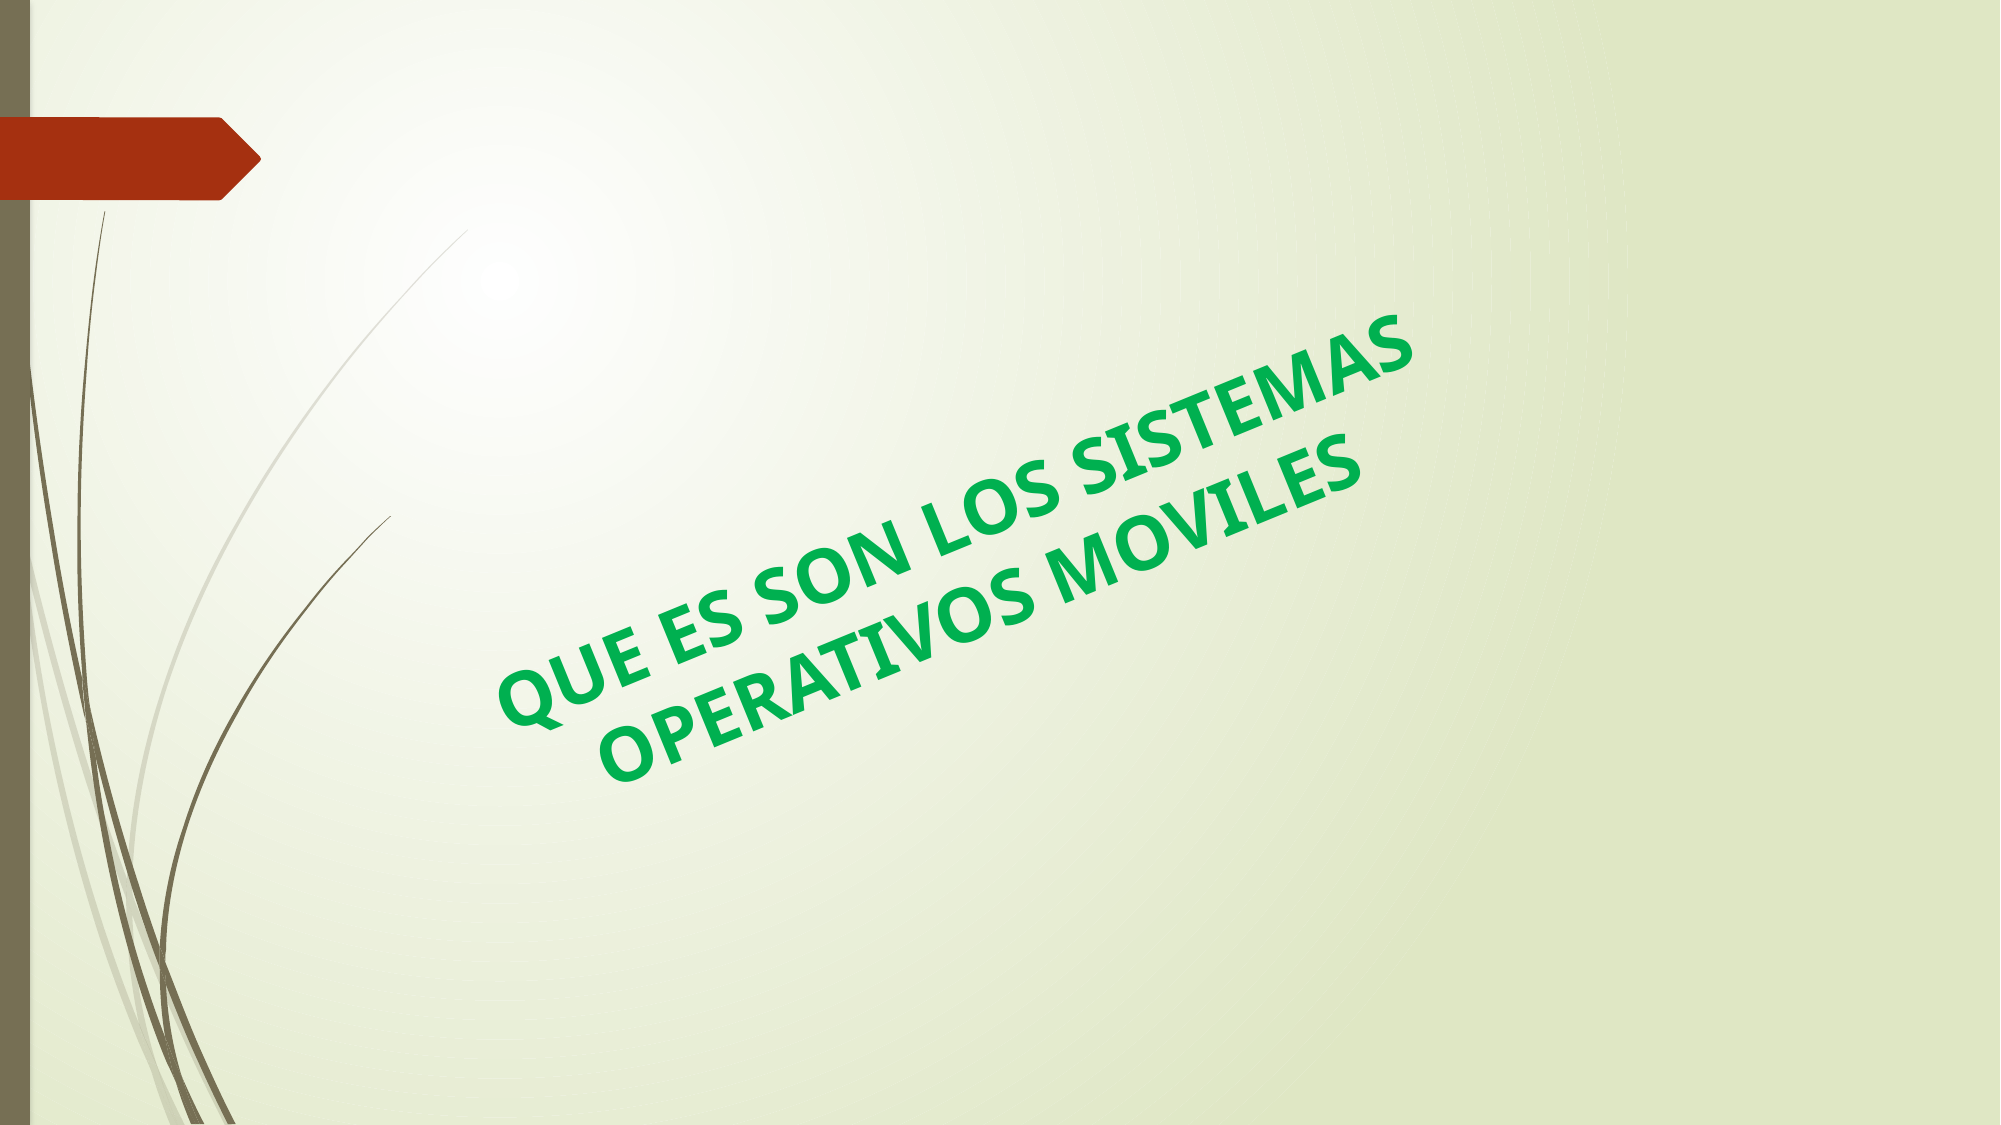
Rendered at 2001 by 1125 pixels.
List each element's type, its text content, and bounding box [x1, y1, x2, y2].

title QUE ES SON LOS SISTEMAS OPERATIVOS MOVILES [256, 193, 1689, 944]
